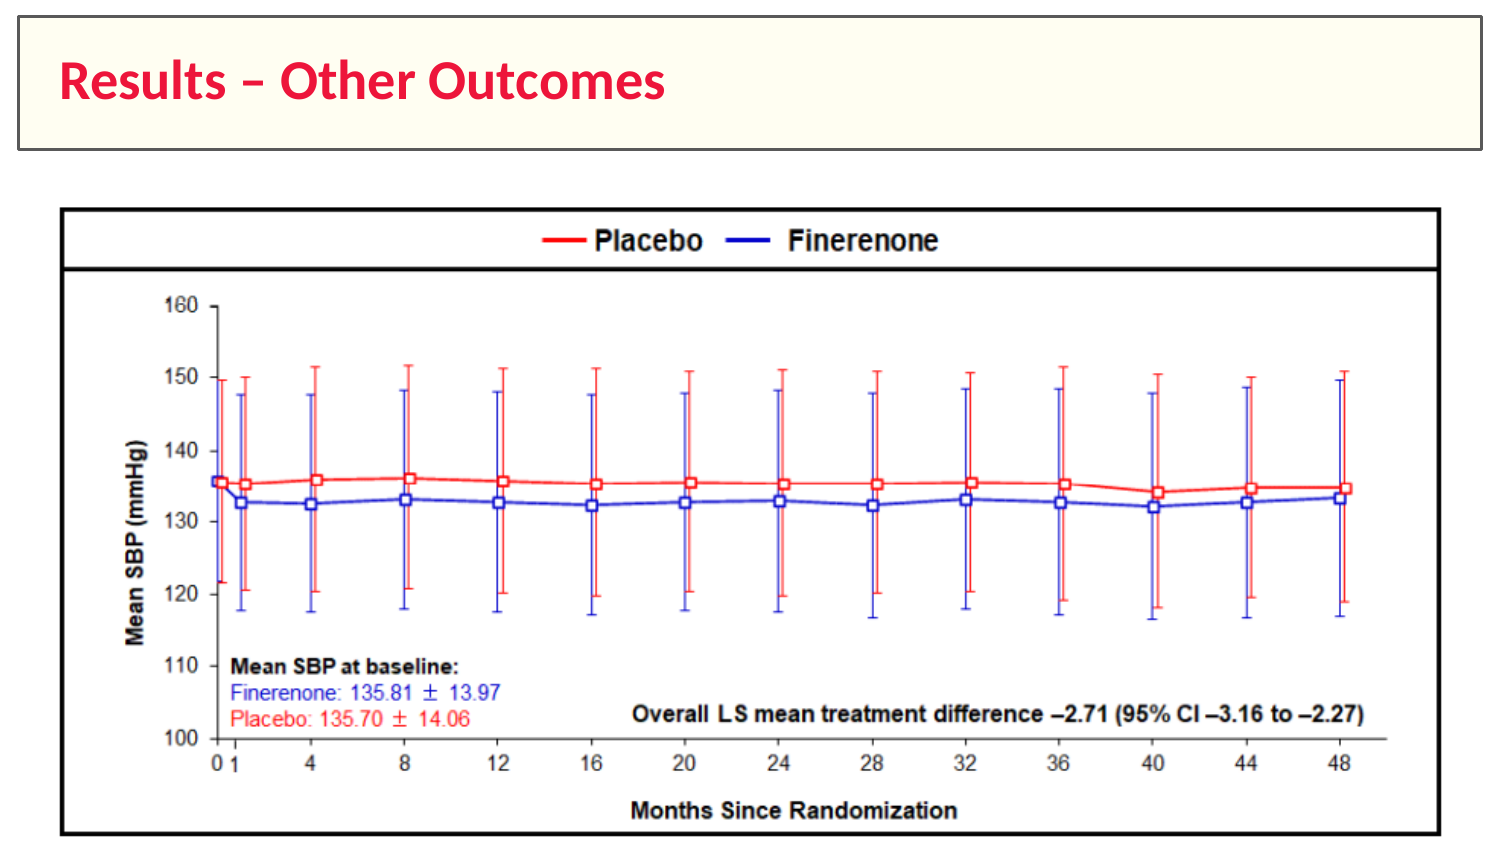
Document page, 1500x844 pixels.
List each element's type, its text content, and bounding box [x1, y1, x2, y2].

picture [51, 200, 1449, 844]
title Results – Other Outcomes [18, 0, 1500, 164]
